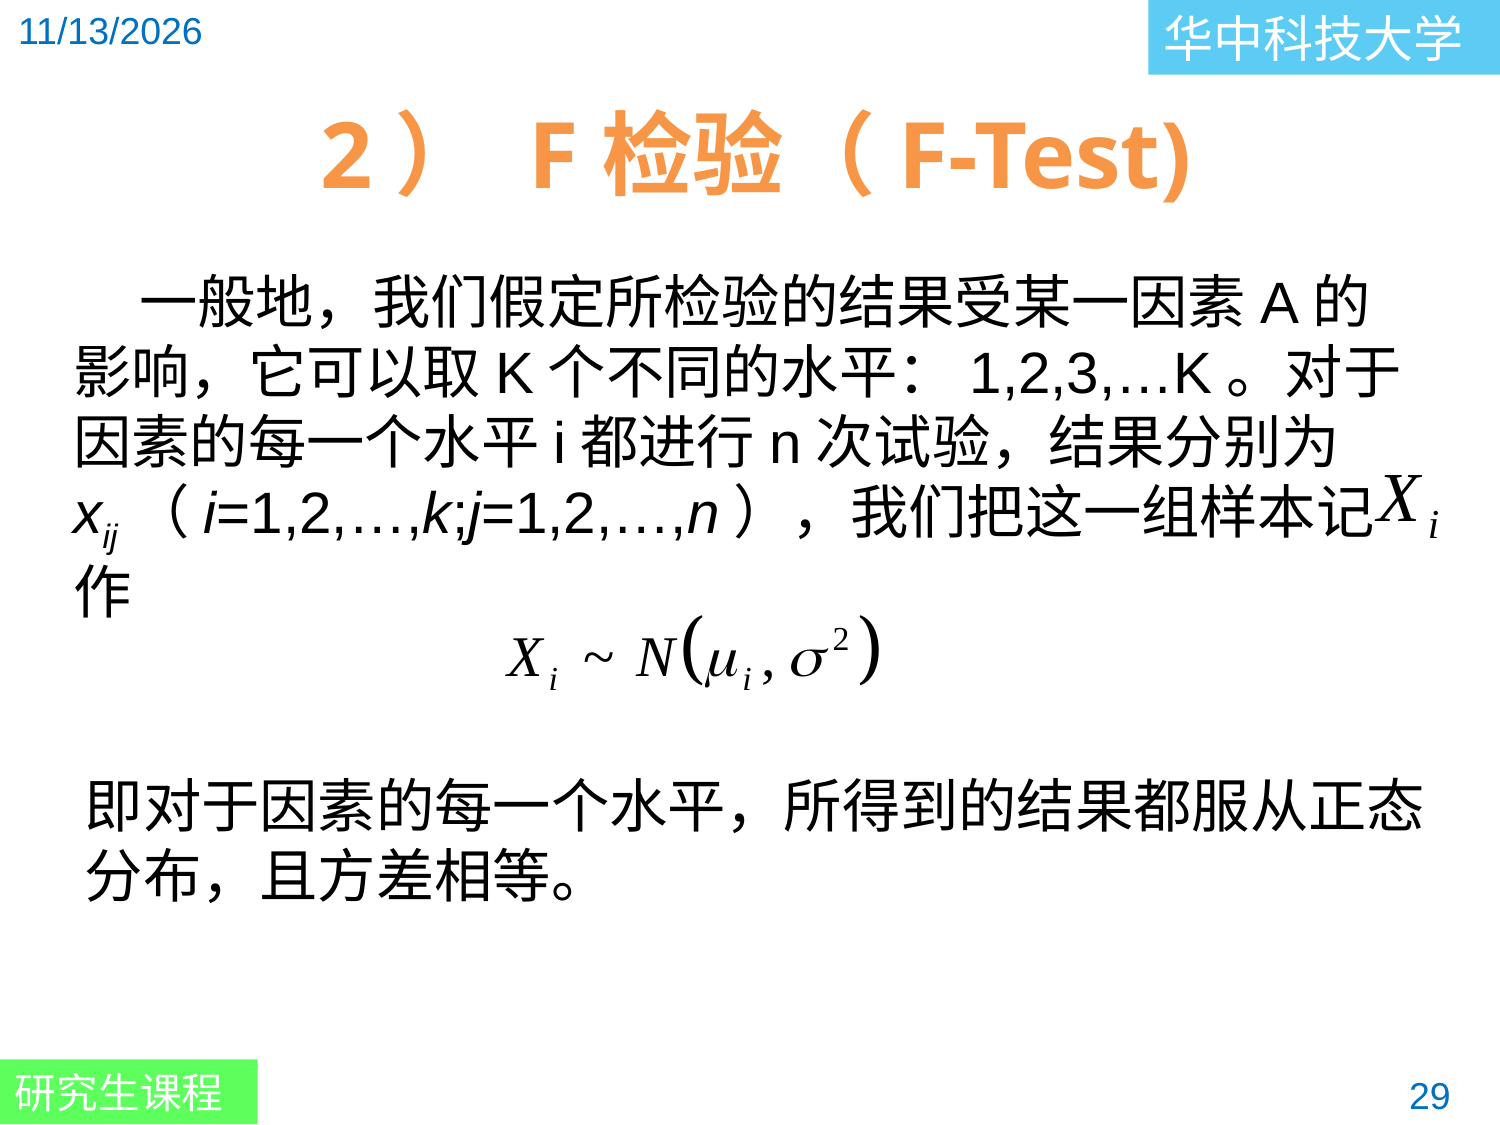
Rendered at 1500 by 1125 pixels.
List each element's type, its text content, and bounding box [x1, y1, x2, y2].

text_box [491, 609, 889, 716]
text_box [1359, 456, 1454, 551]
title 2） F检验（F-Test) [46, 58, 1466, 247]
text_box 一般地，我们假定所检验的结果受某一因素A的影响，它可以取K个不同的水平：1,2,3,…K。对于因素的每一个水平i都进行n次试验，结果分别为xij（i=1,2,…,k;j=1,2,…,n），我们把这一组样本记作 [58, 257, 1430, 633]
text_box 即对于因素的每一个水平，所得到的结果都服从正态分布，且方差相等。 [70, 761, 1442, 917]
